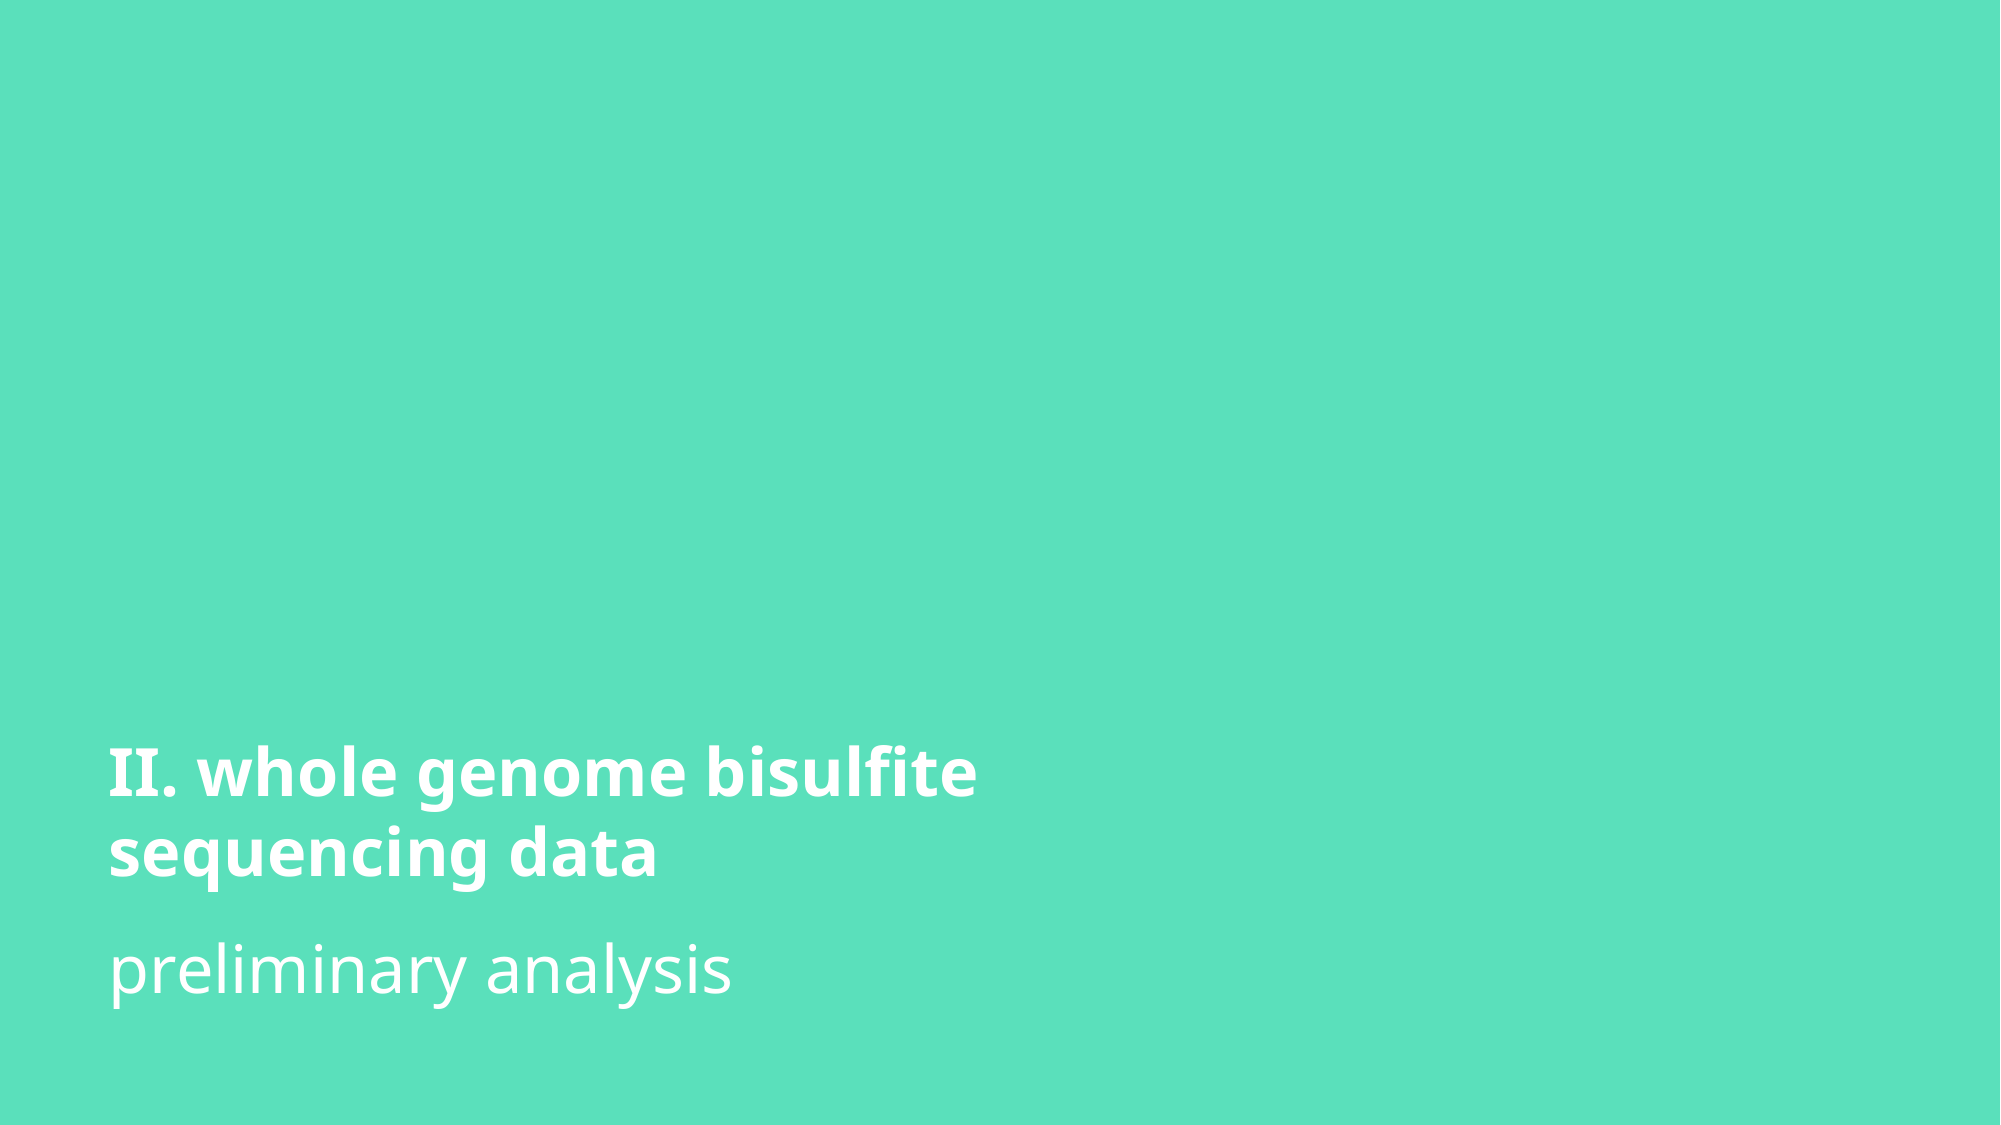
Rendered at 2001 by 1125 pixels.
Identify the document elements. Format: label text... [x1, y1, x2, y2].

text_box preliminary analysis [94, 919, 1061, 1014]
text_box II. whole genome bisulfite sequencing data [94, 721, 1061, 897]
